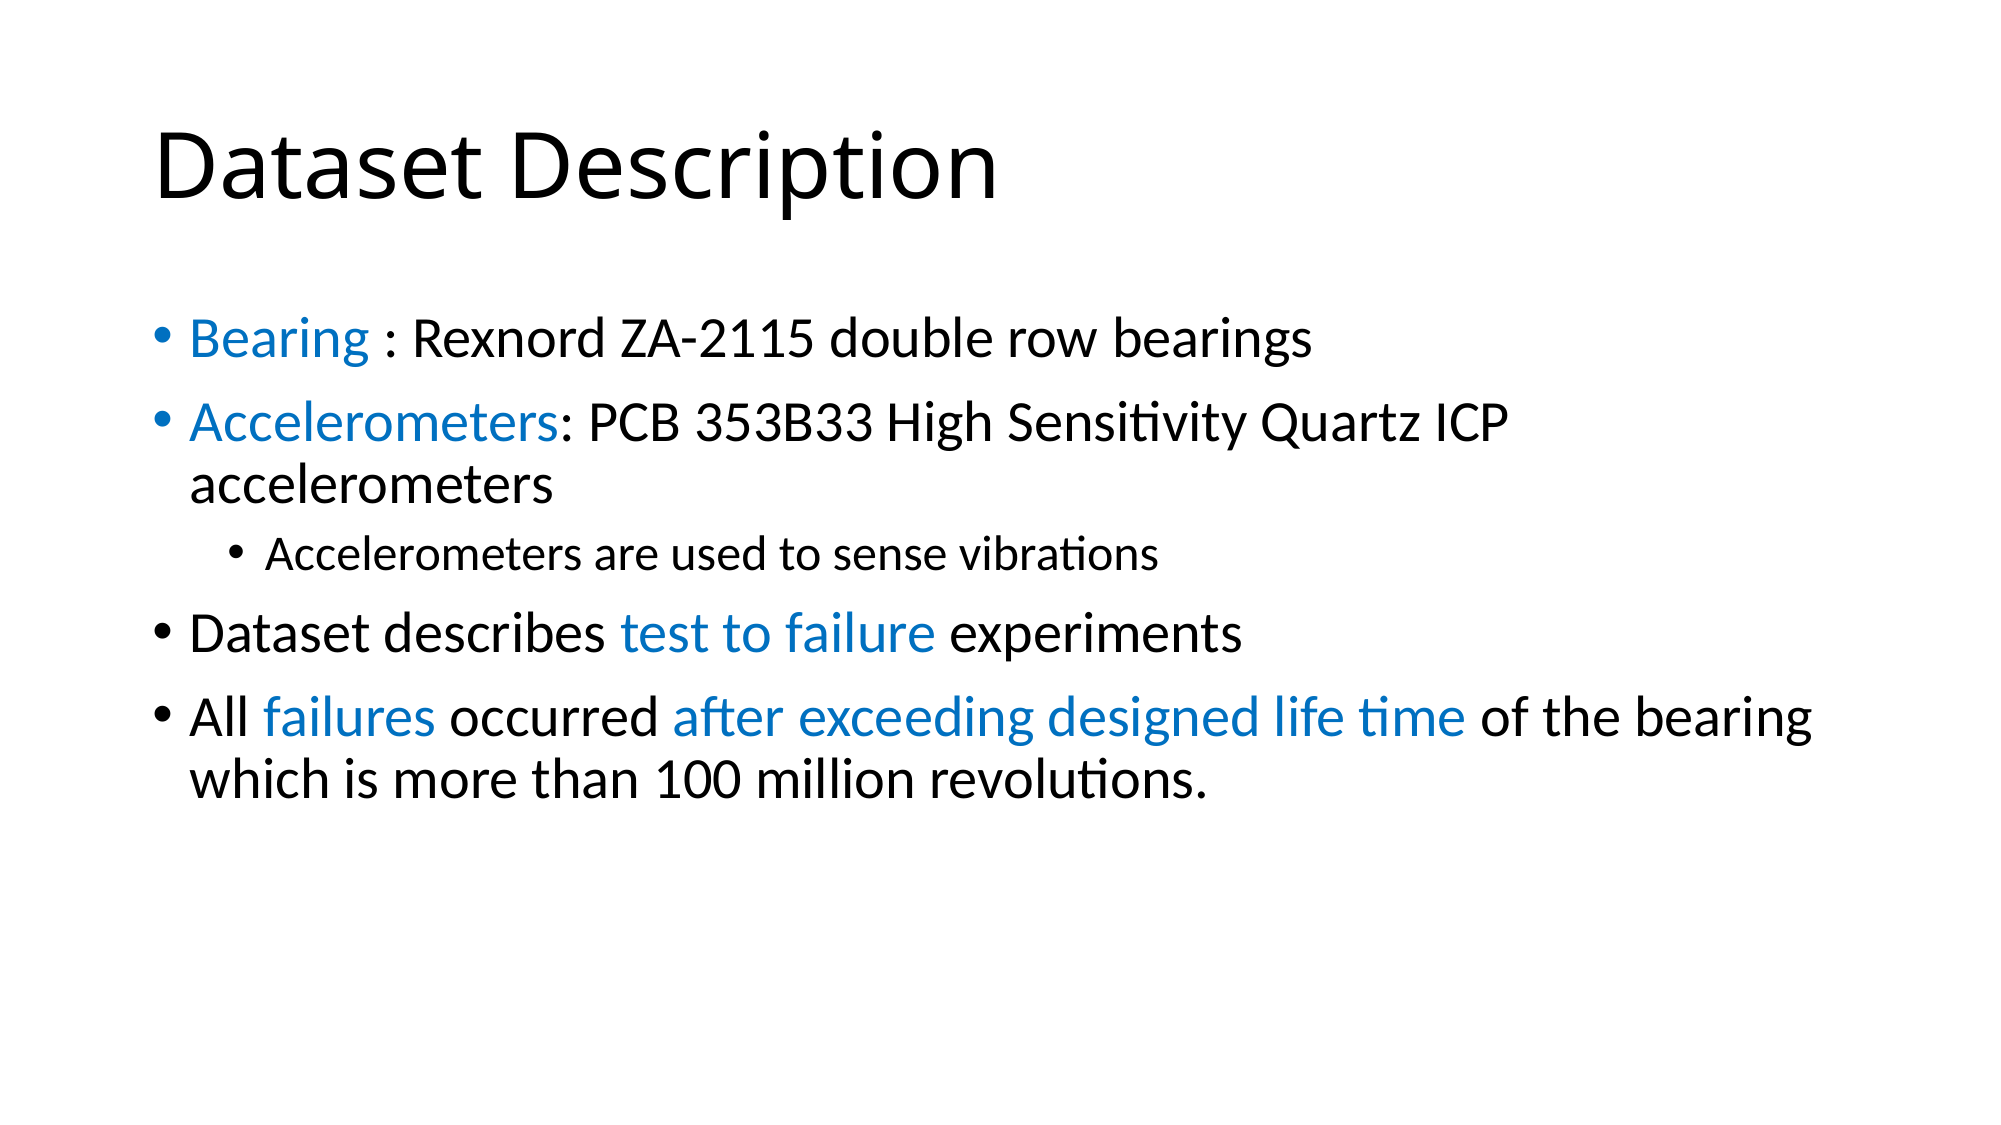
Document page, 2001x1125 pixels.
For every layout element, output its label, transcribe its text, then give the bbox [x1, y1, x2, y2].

list Bearing : Rexnord ZA-2115 double row bearings Accelerometers: PCB 353B33 High Sensitivity Quartz ICP accelerometers Accelerometers are used to sense vibrations Dataset describes test to failure experiments All failures occurred after exceeding designed life time of the bearing which is more than 100 million revolutions. [137, 299, 1863, 1014]
title Dataset Description [137, 59, 1863, 278]
